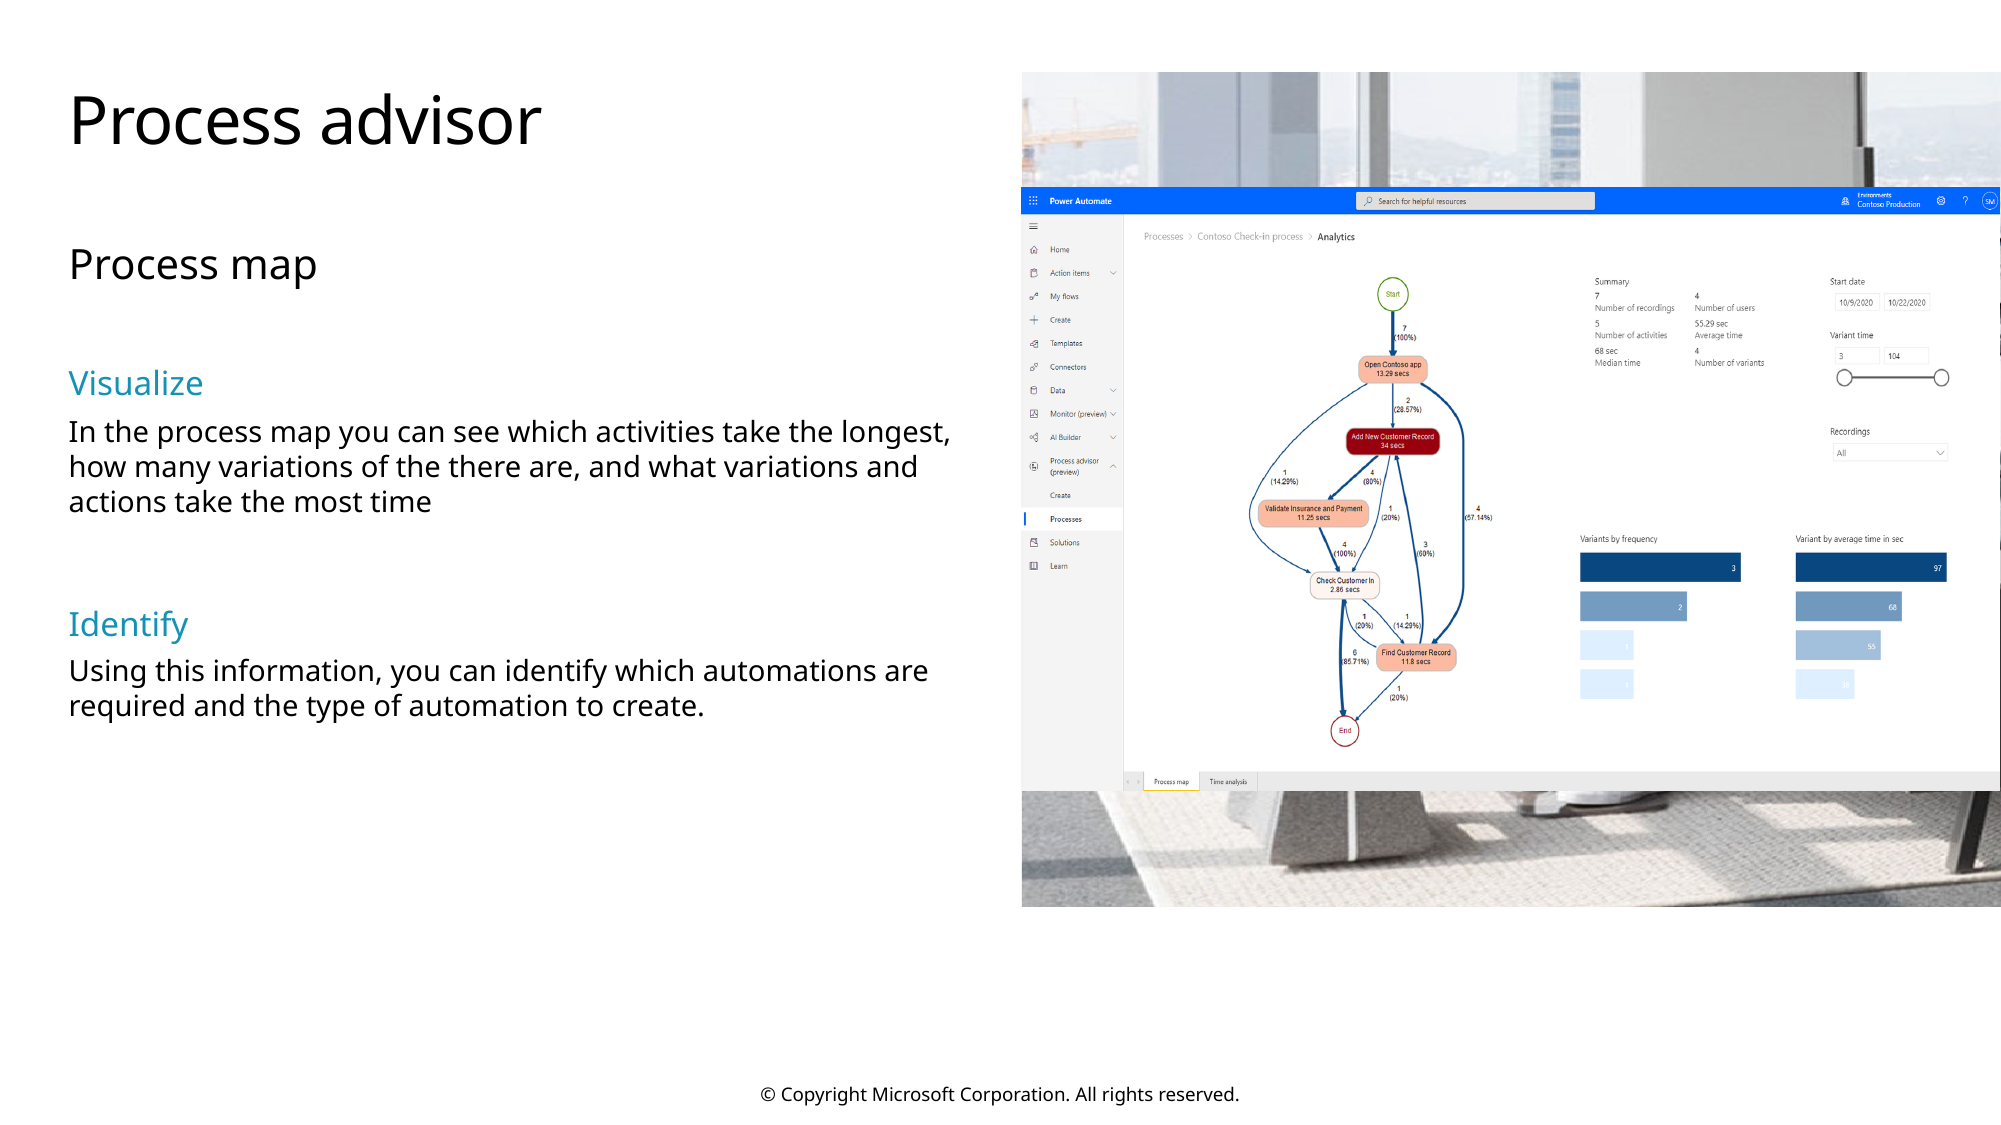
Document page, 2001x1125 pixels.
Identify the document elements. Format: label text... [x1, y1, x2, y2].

list Using this information, you can identify which automations are required and the type of automation to create. [68, 644, 984, 731]
list In the process map you can see which activities take the longest, how many variations of the there are, and what variations and actions take the most time [68, 405, 984, 528]
list Visualize [68, 354, 984, 405]
list Identify [68, 595, 984, 644]
picture [1021, 71, 2000, 907]
title Process advisor [68, 72, 979, 192]
list Process map [68, 238, 984, 290]
